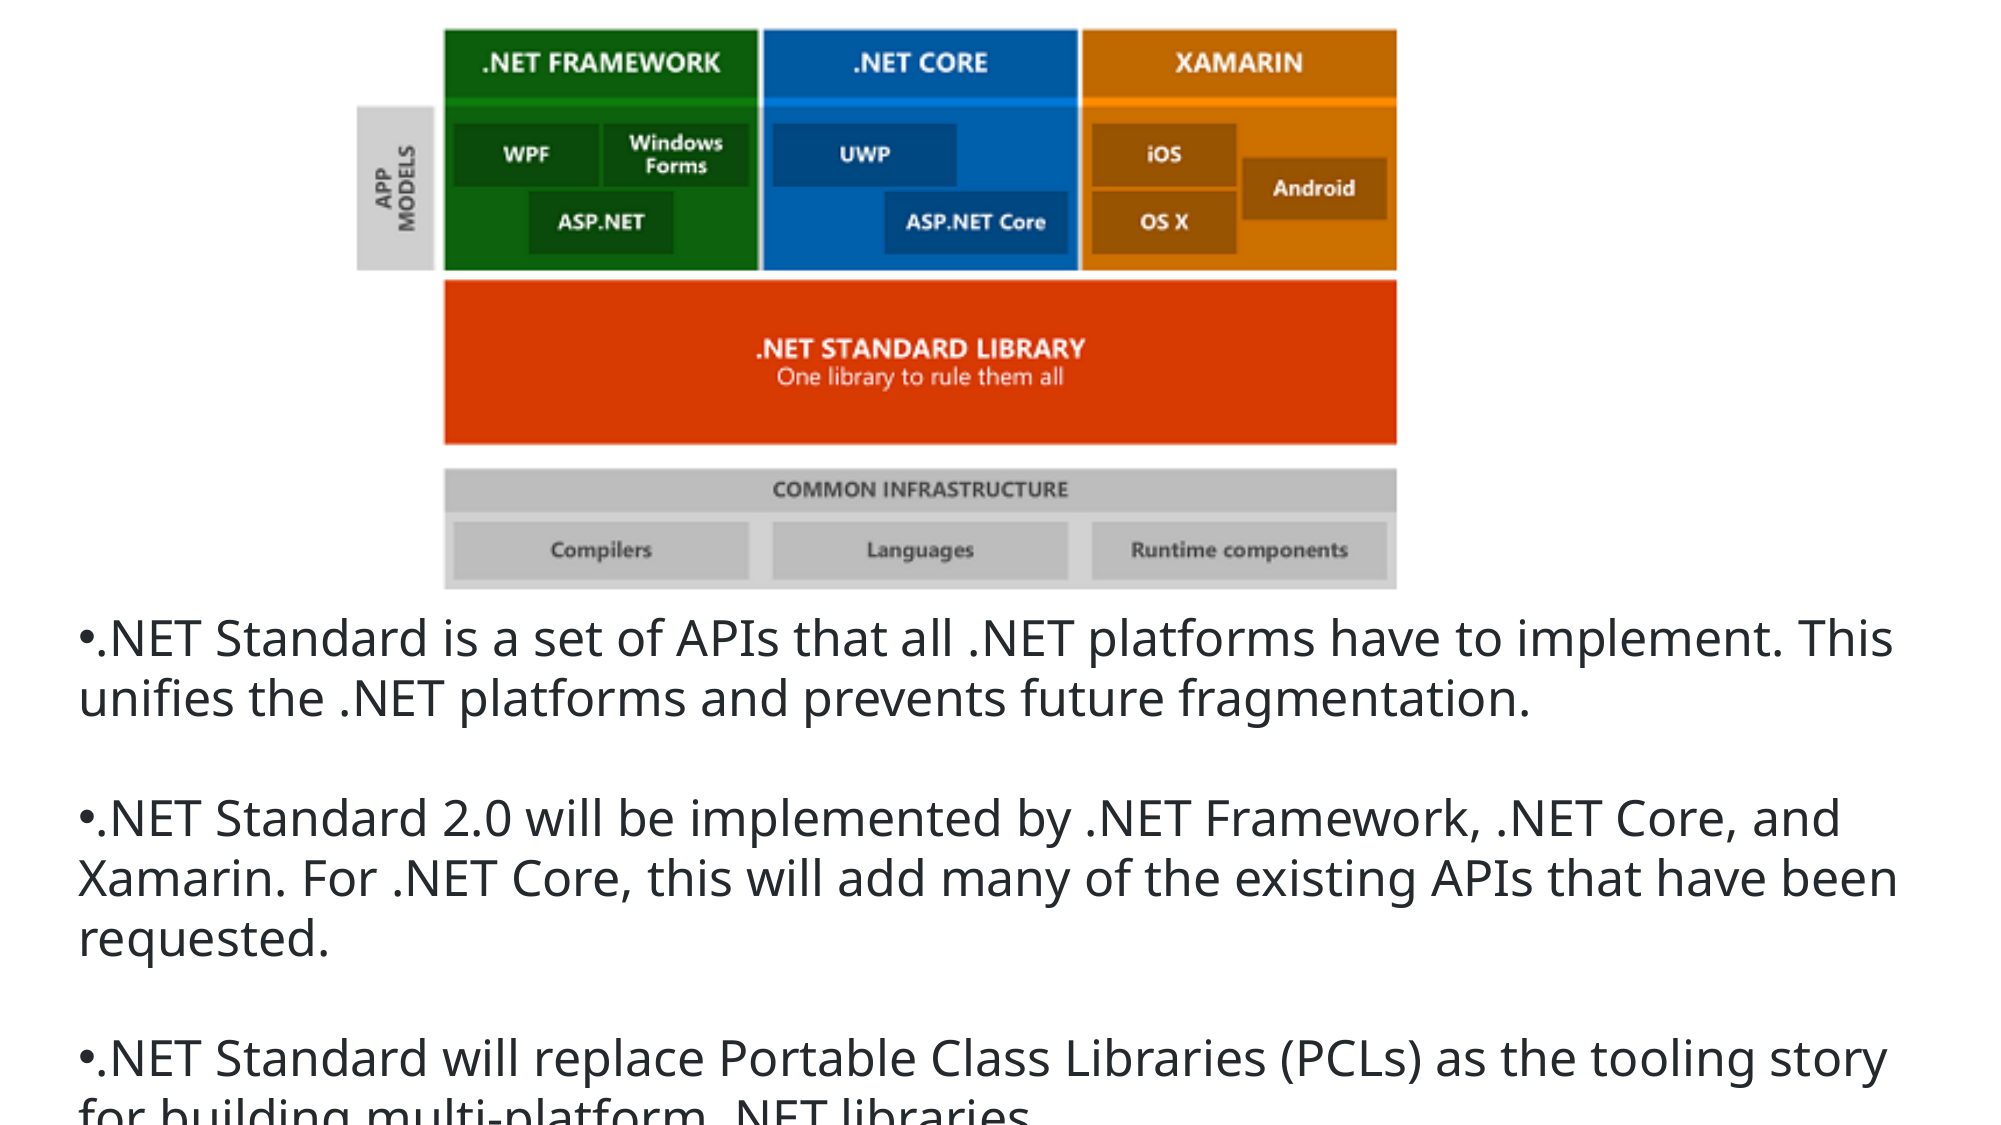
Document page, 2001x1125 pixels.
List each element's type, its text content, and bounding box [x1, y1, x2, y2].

picture [346, 22, 1416, 604]
text_box .NET Standard is a set of APIs that all .NET platforms have to implement. This unifies the .NET platforms and prevents future fragmentation. .NET Standard 2.0 will be implemented by .NET Framework, .NET Core, and Xamarin. For .NET Core, this will add many of the existing APIs that have been requested. .NET Standard will replace Portable Class Libraries (PCLs) as the tooling story for building multi-platform .NET libraries. [63, 598, 1937, 1125]
